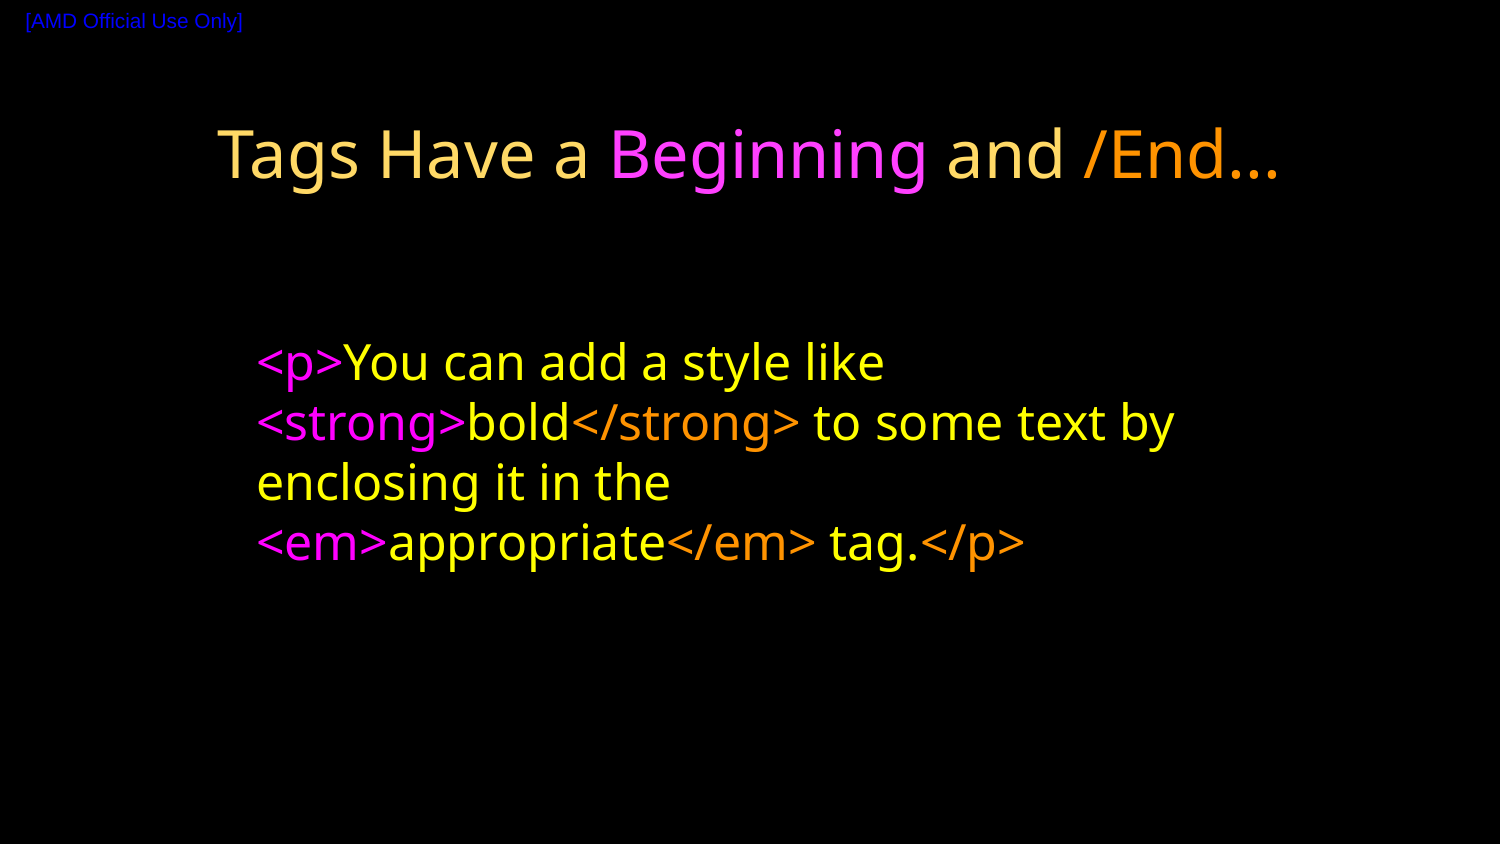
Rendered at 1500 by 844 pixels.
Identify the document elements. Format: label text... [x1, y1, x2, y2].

text_box <p>You can add a style like <strong>bold</strong> to some text by enclosing it in the <em>appropriate</em> tag.</p> [251, 325, 1249, 575]
title Tags Have a Beginning and /End... [139, 70, 1361, 233]
